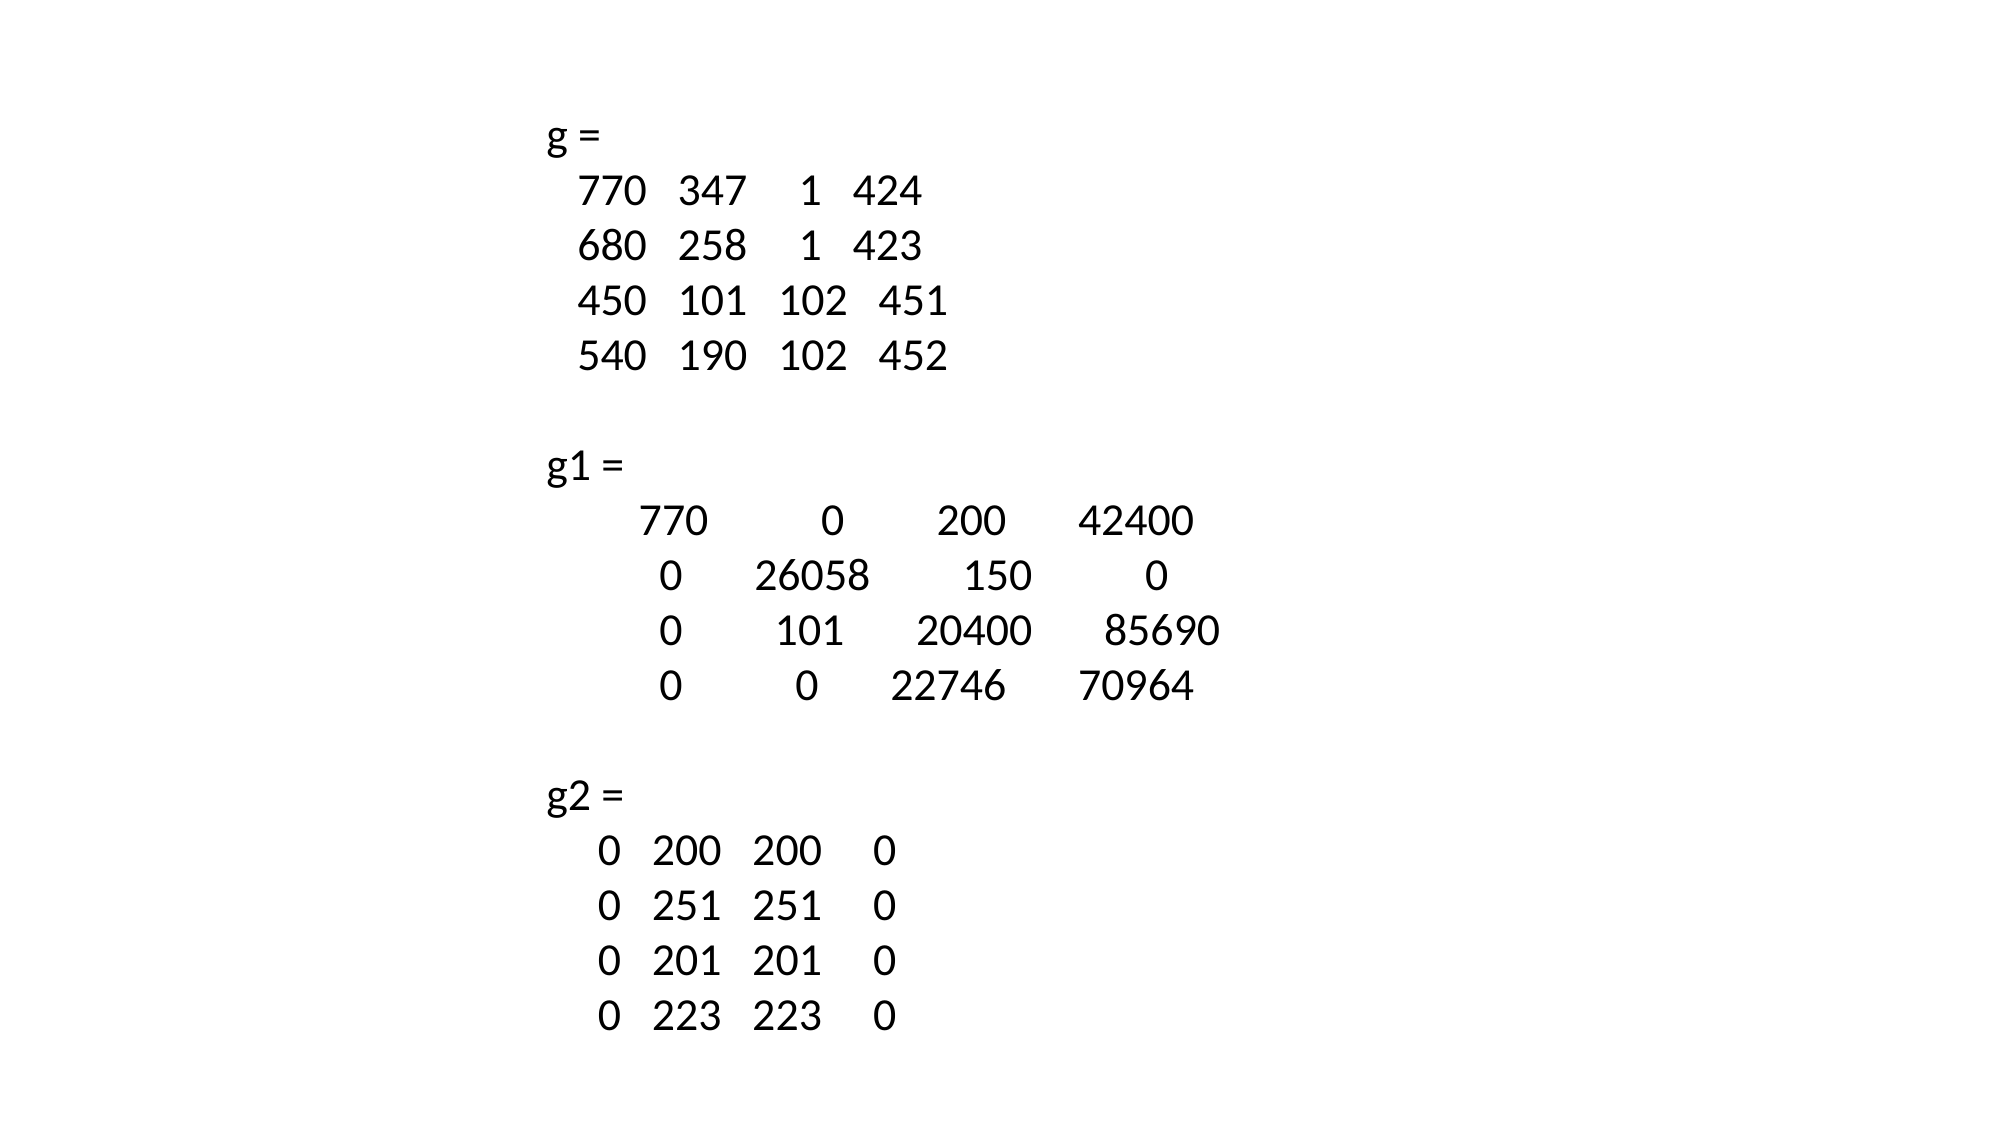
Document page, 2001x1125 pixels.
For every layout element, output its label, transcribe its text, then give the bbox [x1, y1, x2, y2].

text_box g = 770 347 1 424 680 258 1 423 450 101 102 451 540 190 102 452 g1 = 770 0 200 42400 0 26058 150 0 0 101 20400 85690 0 0 22746 70964 g2 = 0 200 200 0 0 251 251 0 0 201 201 0 0 223 223 0 [531, 97, 1270, 1047]
